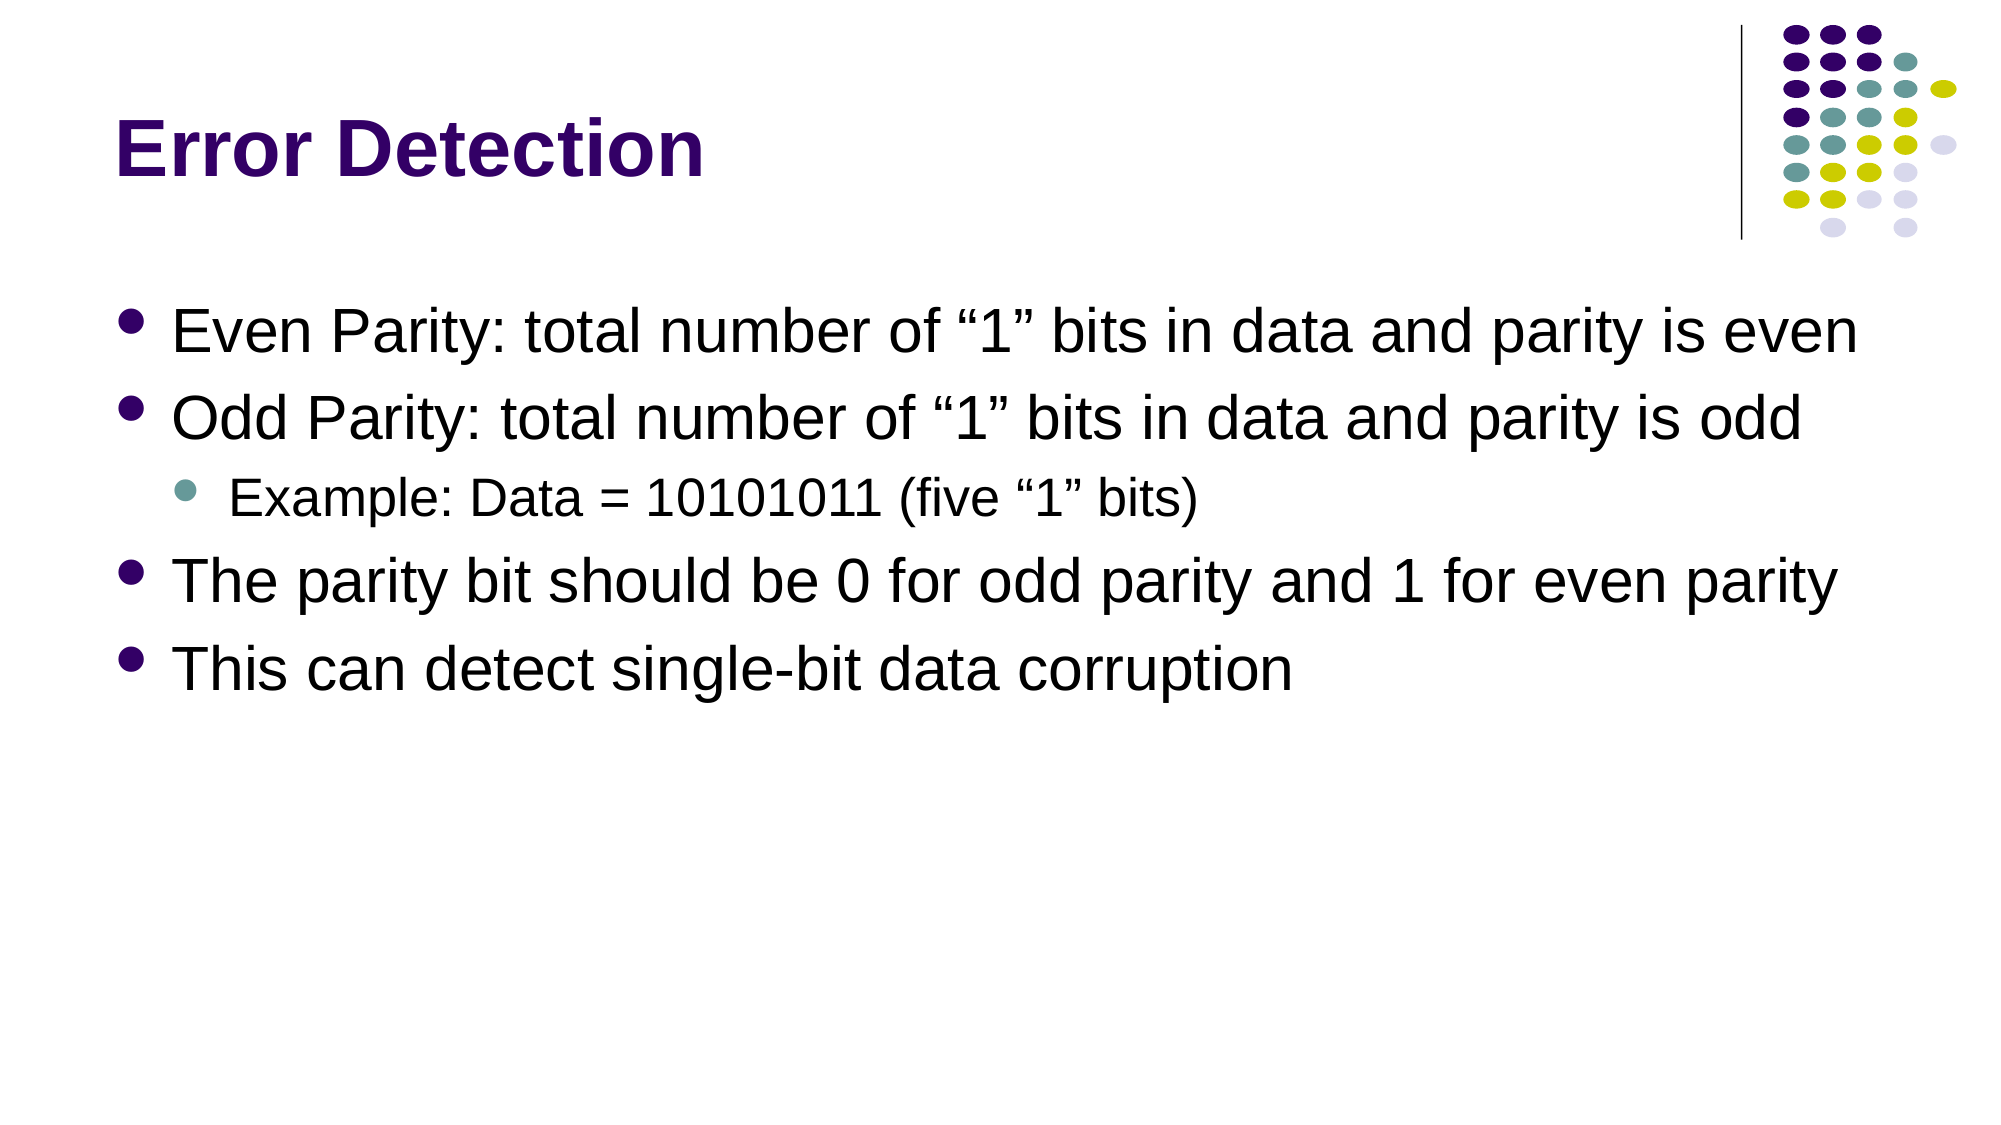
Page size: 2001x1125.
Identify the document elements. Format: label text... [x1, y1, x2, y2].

title Error Detection [99, 42, 1750, 200]
list Even Parity: total number of “1” bits in data and parity is even Odd Parity: total number of “1” bits in data and parity is odd Example: Data = 10101011 (five “1” bits) The parity bit should be 0 for odd parity and 1 for even parity This can detect single-bit data corruption [99, 282, 1900, 1006]
